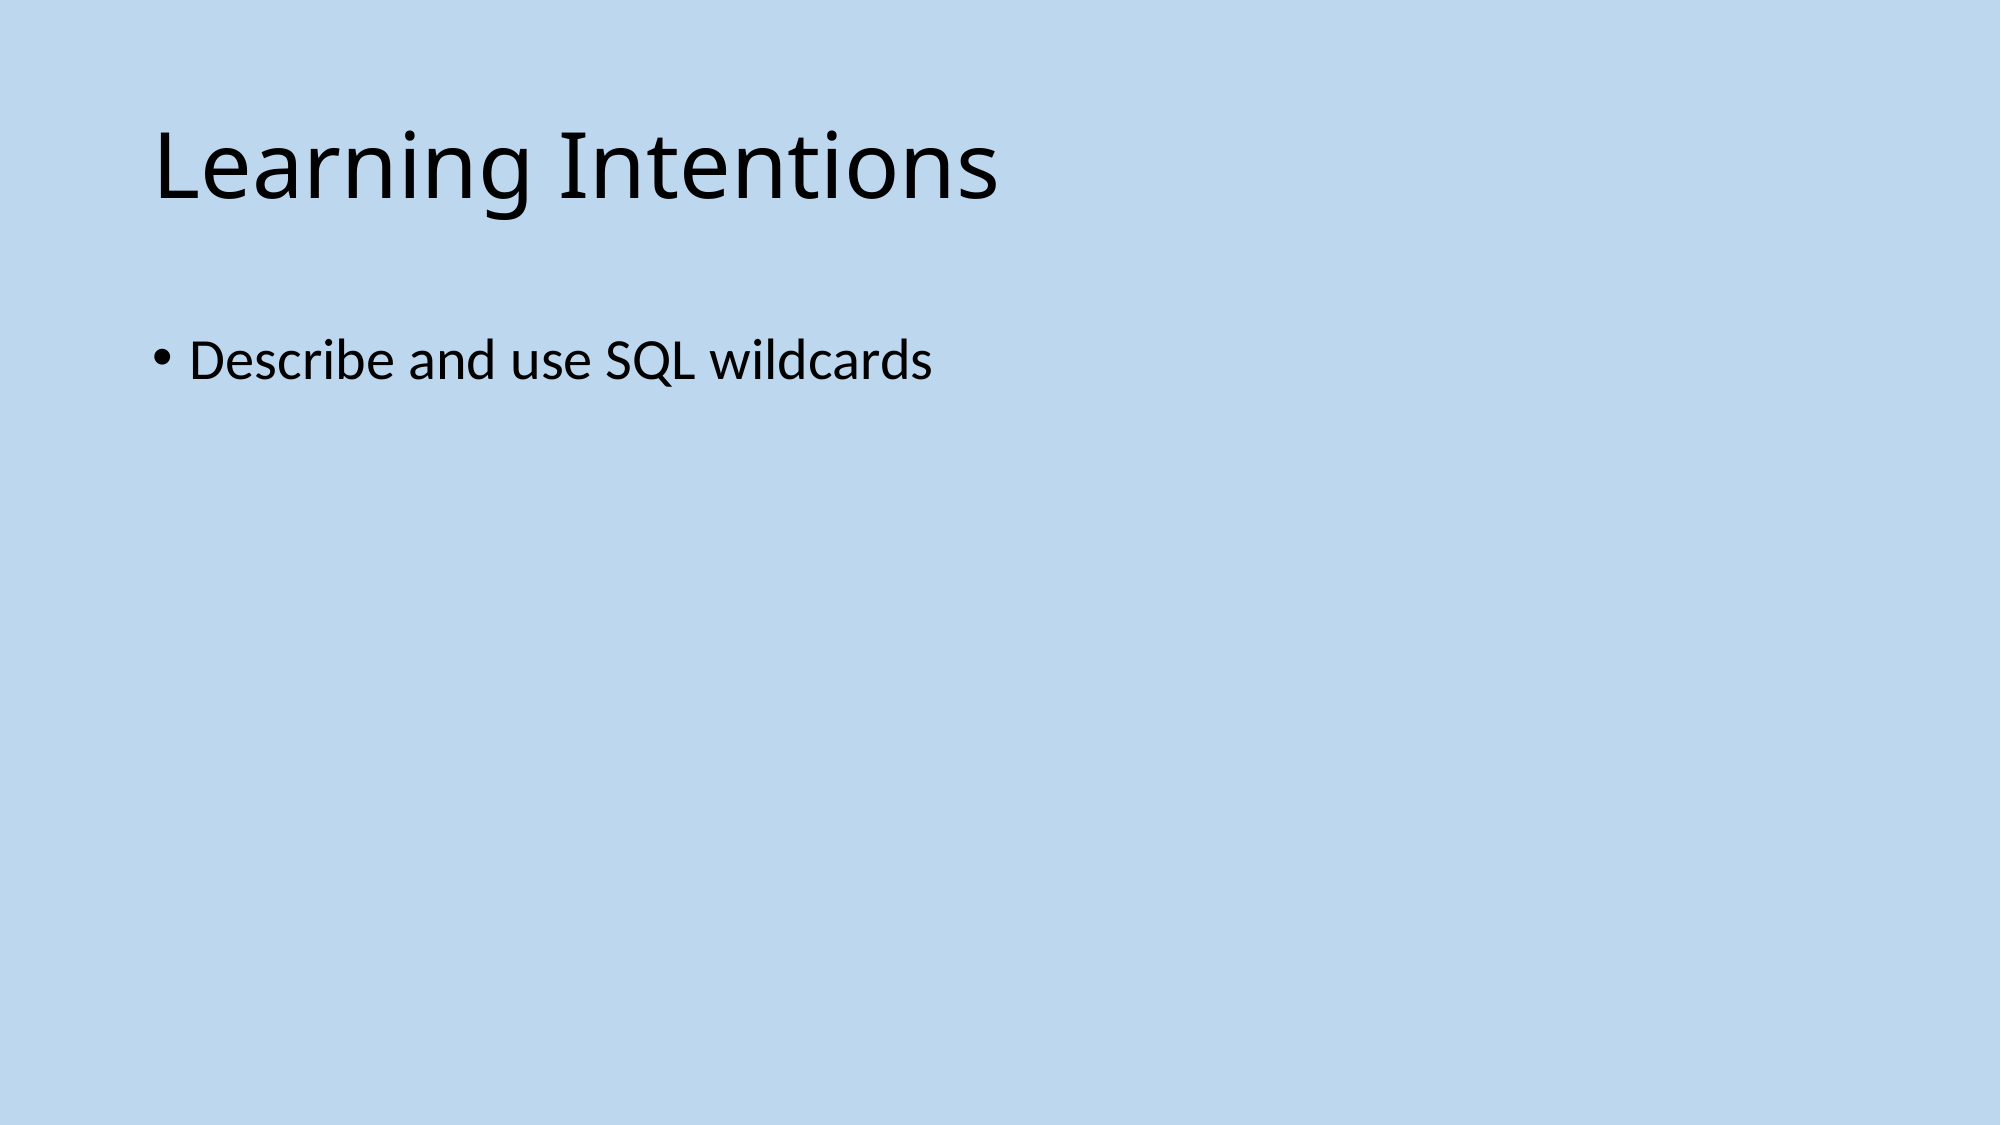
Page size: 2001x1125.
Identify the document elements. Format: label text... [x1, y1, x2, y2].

title Learning Intentions [137, 59, 1863, 278]
list Describe and use SQL wildcards [137, 299, 1863, 1014]
